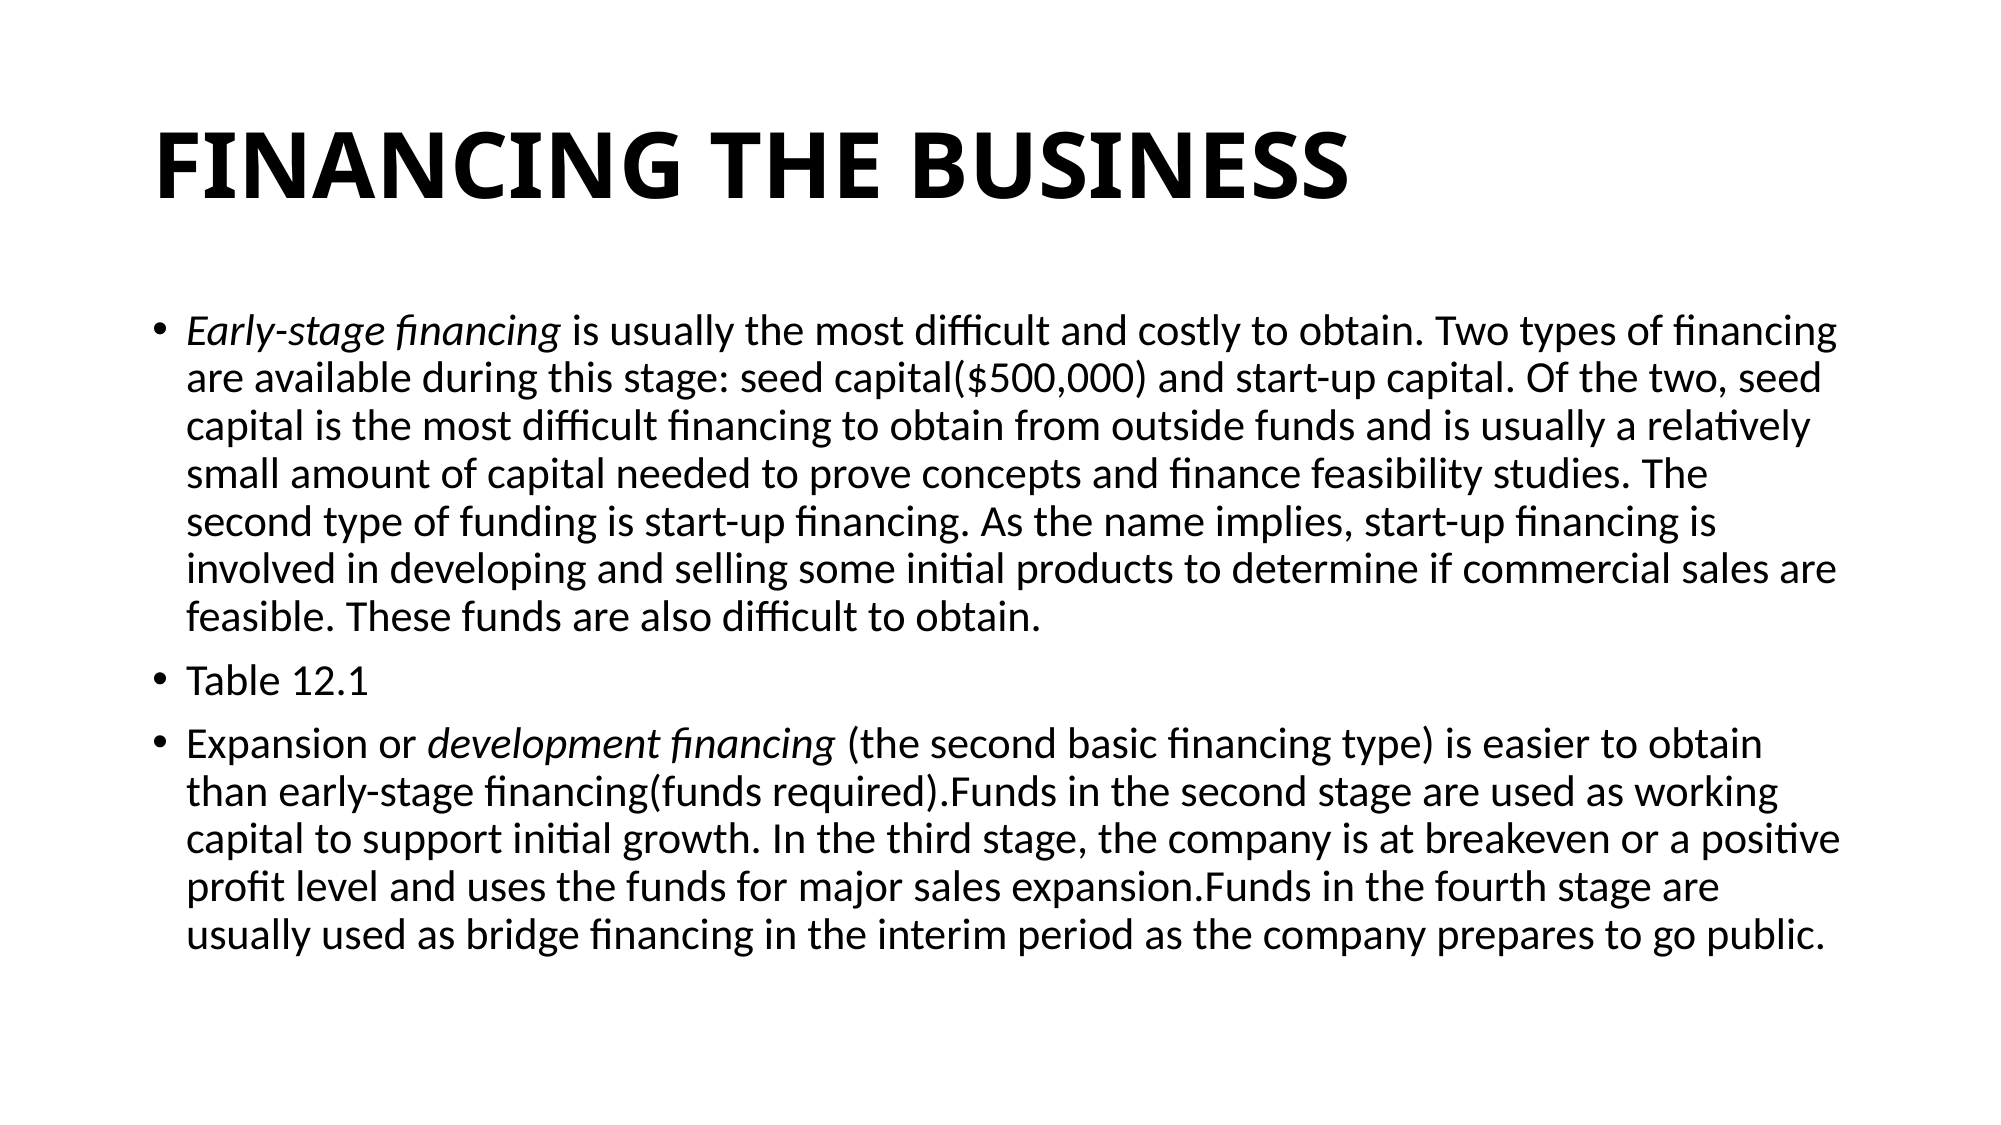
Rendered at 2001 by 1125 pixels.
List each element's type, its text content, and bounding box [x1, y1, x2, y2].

title FINANCING THE BUSINESS [137, 59, 1863, 278]
list Early-stage financing is usually the most difficult and costly to obtain. Two types of financing are available during this stage: seed capital($500,000) and start-up capital. Of the two, seed capital is the most difficult financing to obtain from outside funds and is usually a relatively small amount of capital needed to prove concepts and finance feasibility studies. The second type of funding is start-up financing. As the name implies, start-up financing is involved in developing and selling some initial products to determine if commercial sales are feasible. These funds are also difficult to obtain. Table 12.1 Expansion or development financing (the second basic financing type) is easier to obtain than early-stage financing(funds required).Funds in the second stage are used as working capital to support initial growth. In the third stage, the company is at breakeven or a positive profit level and uses the funds for major sales expansion.Funds in the fourth stage are usually used as bridge financing in the interim period as the company prepares to go public. [137, 299, 1863, 1014]
